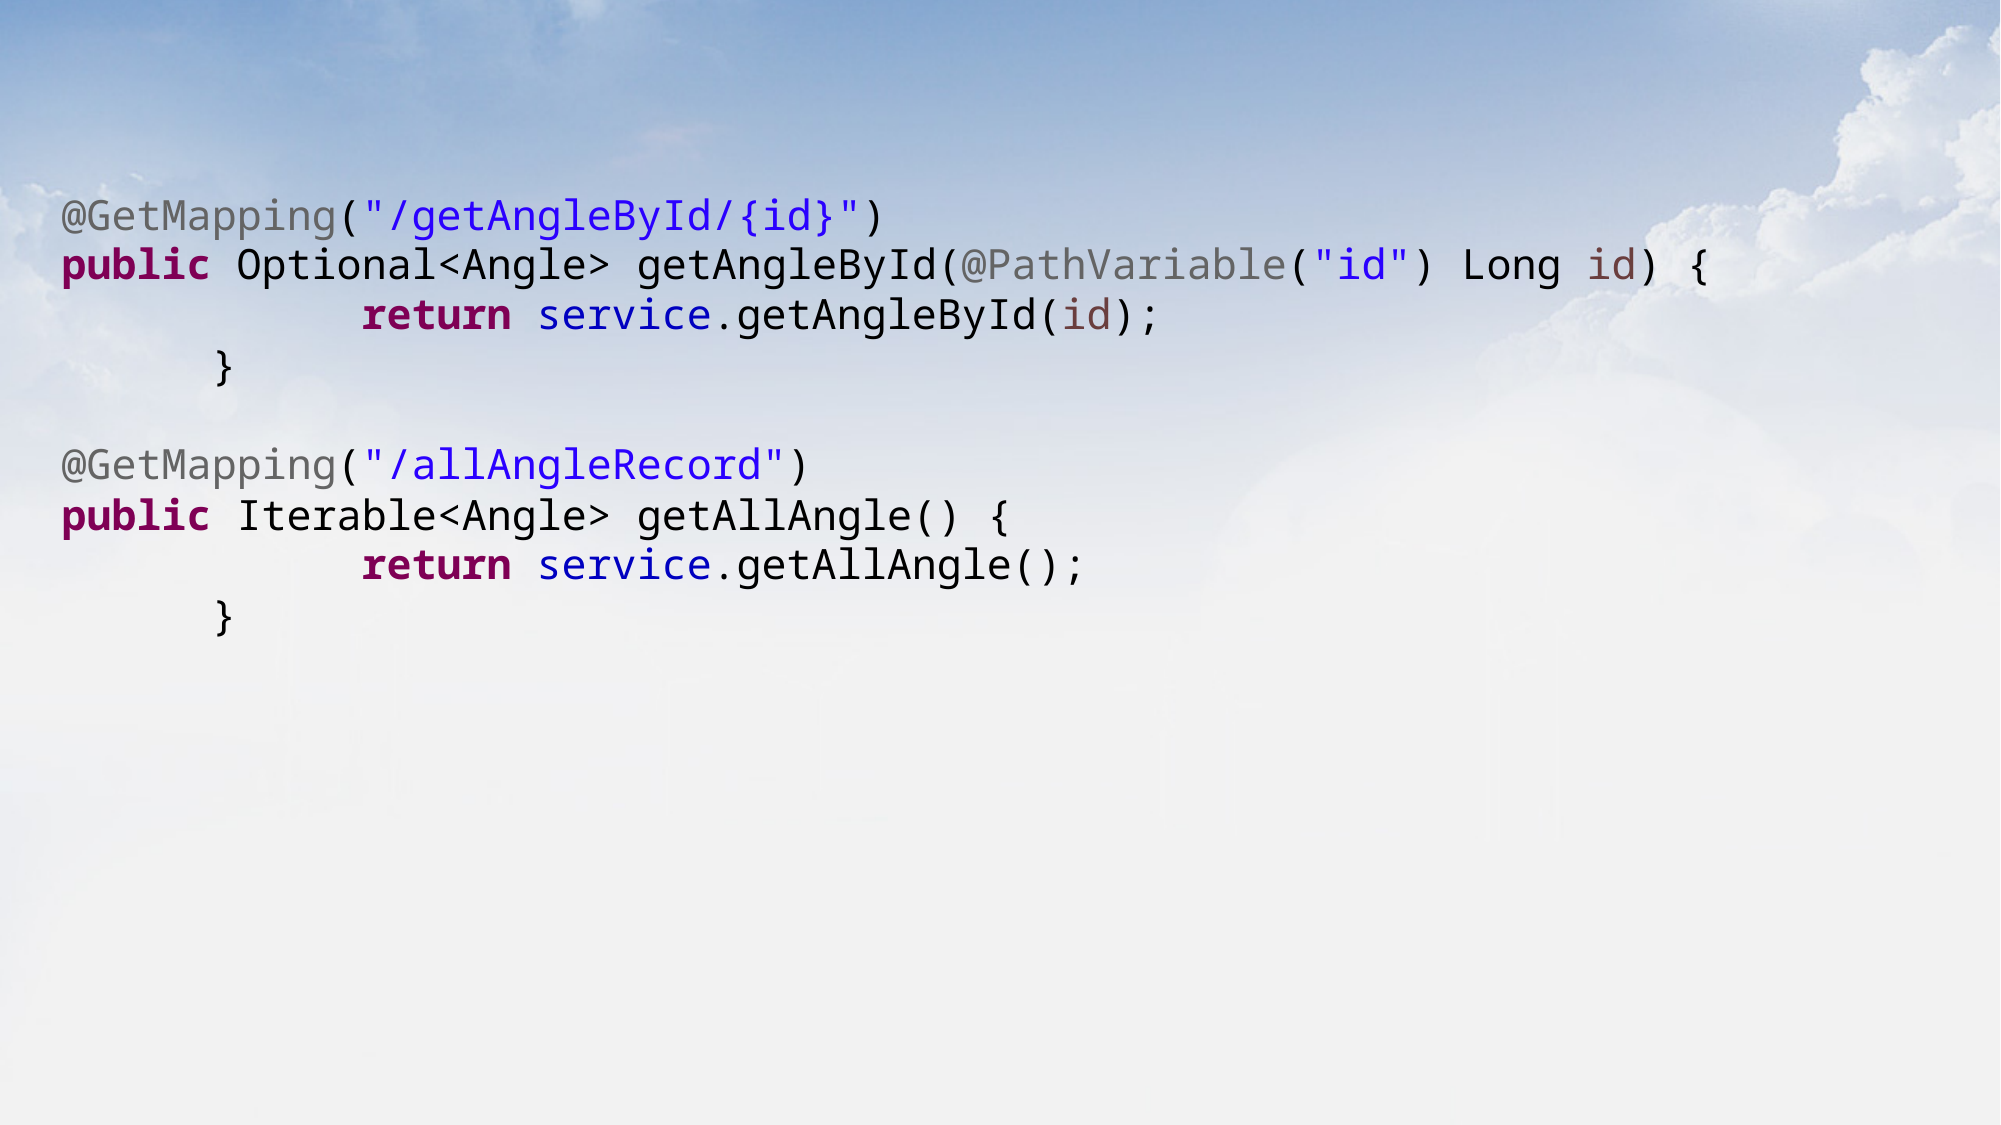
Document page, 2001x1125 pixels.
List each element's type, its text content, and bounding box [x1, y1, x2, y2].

text_box @GetMapping("/getAngleById/{id}") public Optional<Angle> getAngleById(@PathVariable("id") Long id) { return service.getAngleById(id); } @GetMapping("/allAngleRecord") public Iterable<Angle> getAllAngle() { return service.getAllAngle(); } [47, 105, 1943, 742]
picture [0, 0, 2001, 1125]
